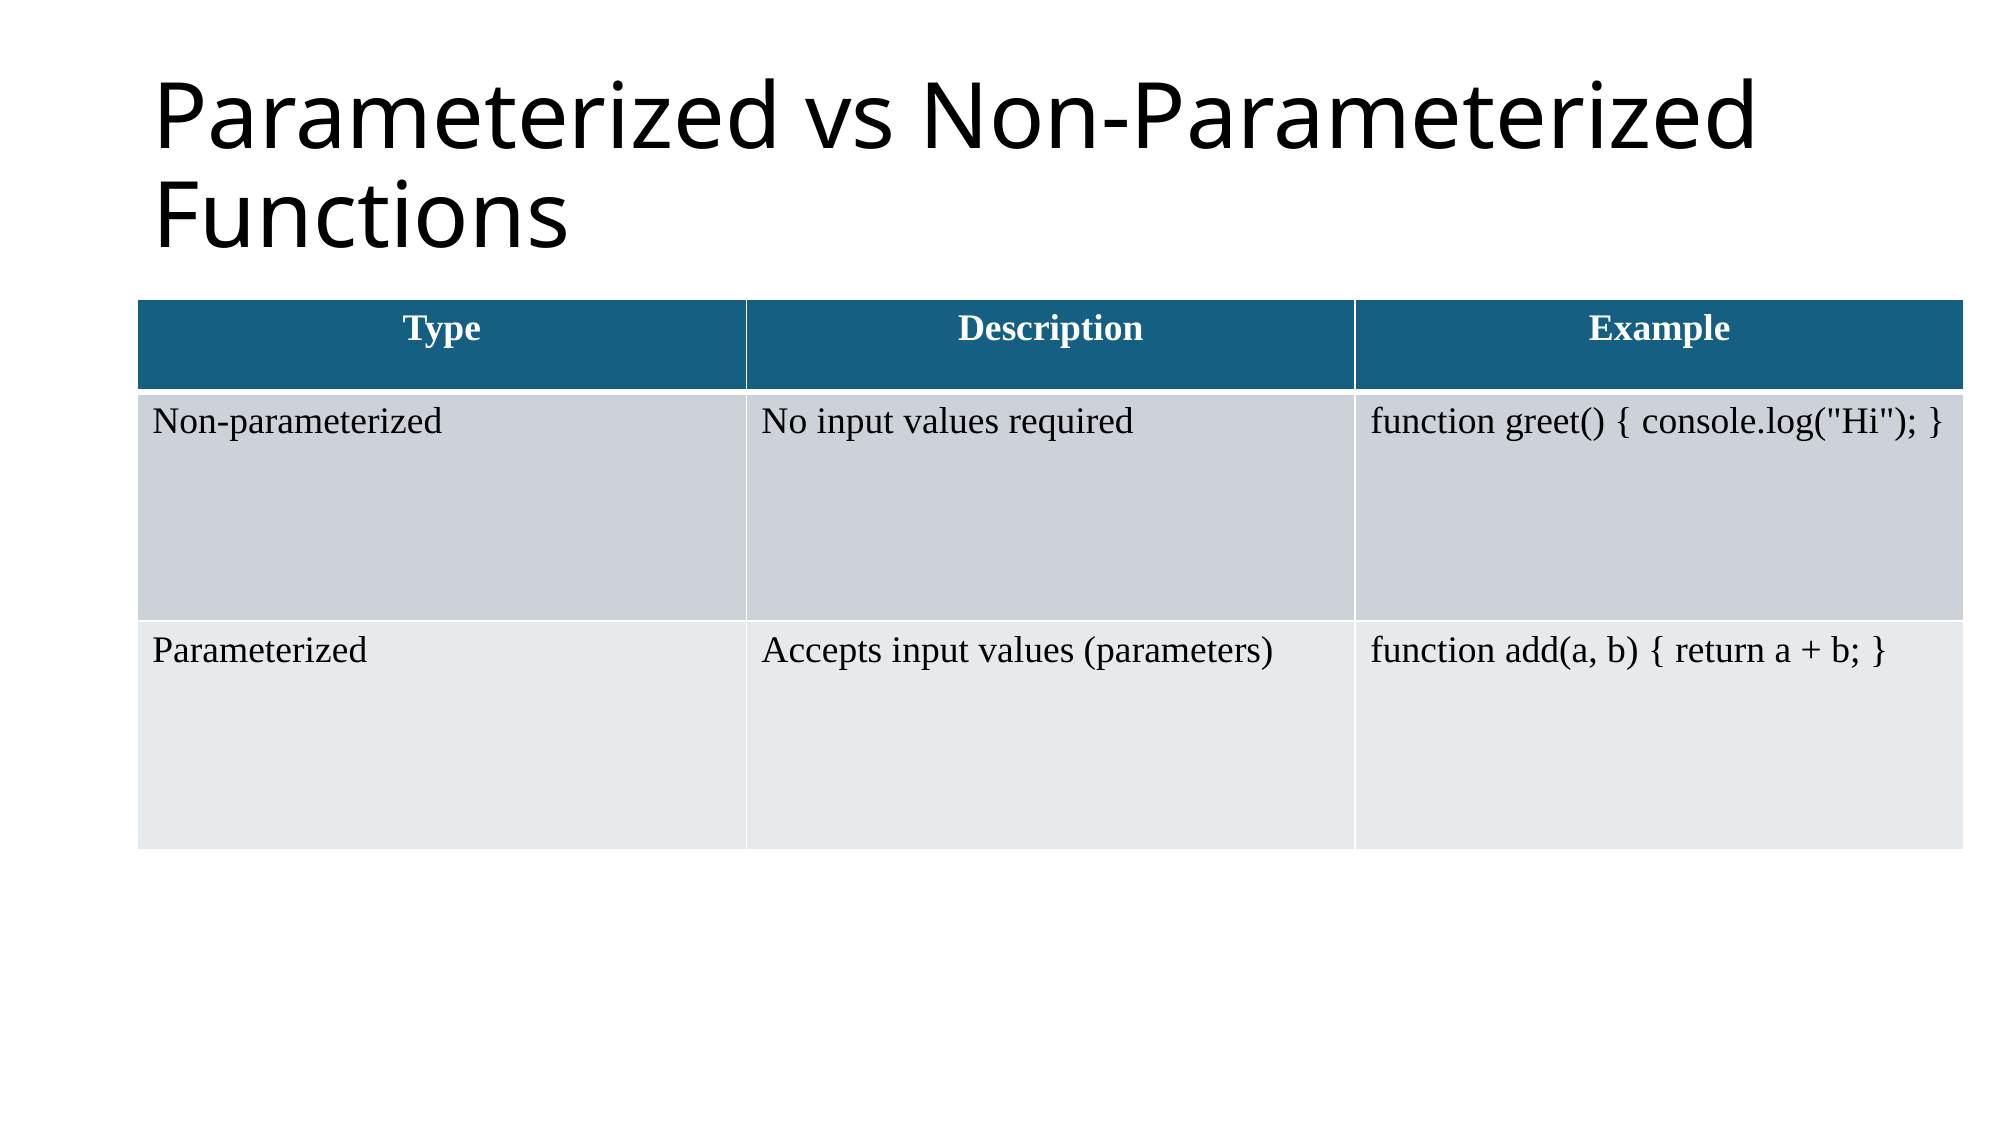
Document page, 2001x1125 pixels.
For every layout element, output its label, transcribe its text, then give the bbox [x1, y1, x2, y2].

table_header Type [138, 300, 746, 389]
table_cell Non-parameterized [138, 395, 746, 620]
table_header Description [747, 300, 1354, 389]
table_cell function add(a, b) { return a + b; } [1356, 622, 1963, 849]
table_cell function greet() { console.log("Hi"); } [1356, 395, 1963, 620]
table_header Example [1356, 300, 1963, 389]
table_cell Accepts input values (parameters) [747, 622, 1354, 849]
table_cell No input values required [747, 395, 1354, 620]
table_cell Parameterized [138, 622, 746, 849]
title Parameterized vs Non-Parameterized Functions [137, 59, 1863, 278]
